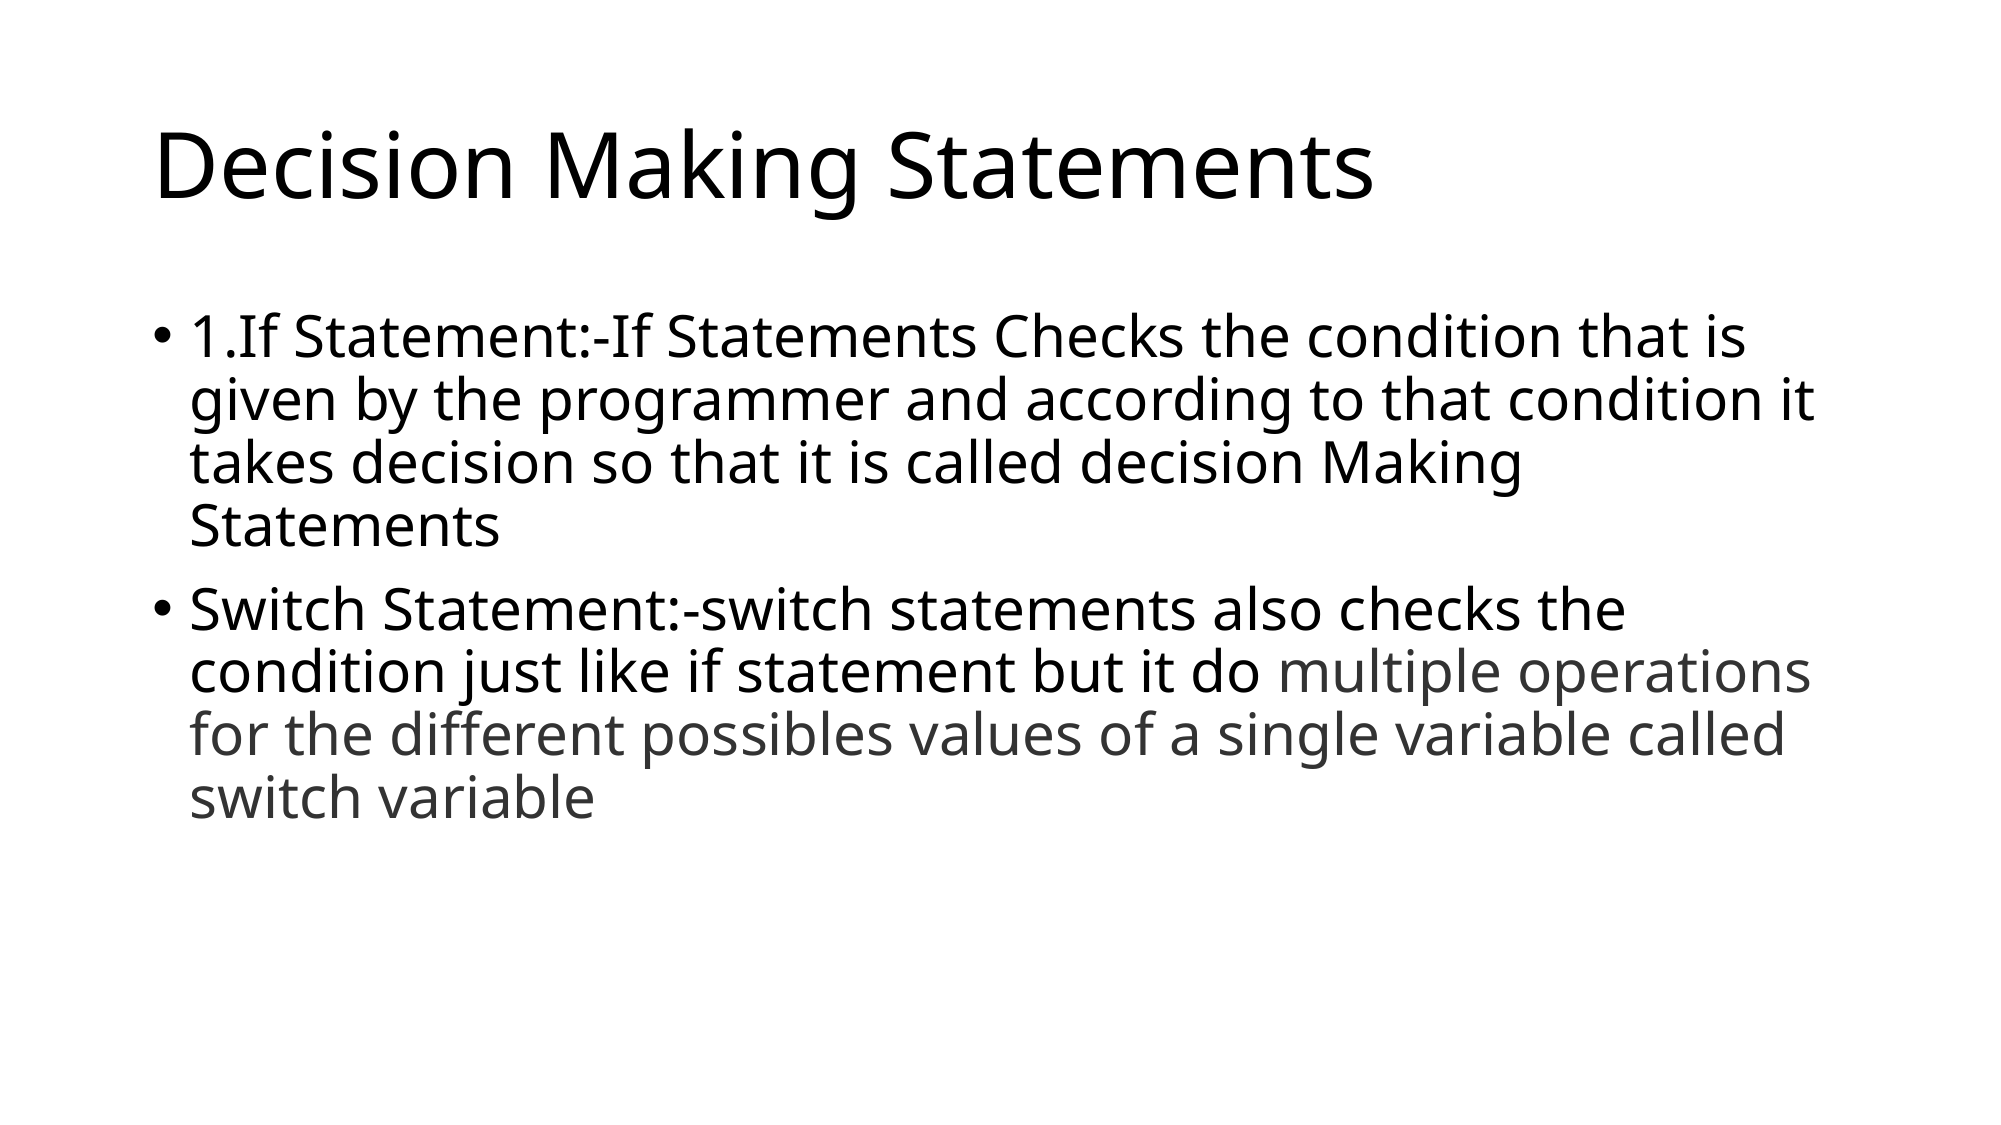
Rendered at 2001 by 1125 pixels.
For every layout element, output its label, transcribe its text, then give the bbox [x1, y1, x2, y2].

title Decision Making Statements [137, 59, 1863, 278]
list 1.If Statement:-If Statements Checks the condition that is given by the programmer and according to that condition it takes decision so that it is called decision Making Statements Switch Statement:-switch statements also checks the condition just like if statement but it do multiple operations for the different possibles values of a single variable called switch variable [137, 299, 1863, 1014]
